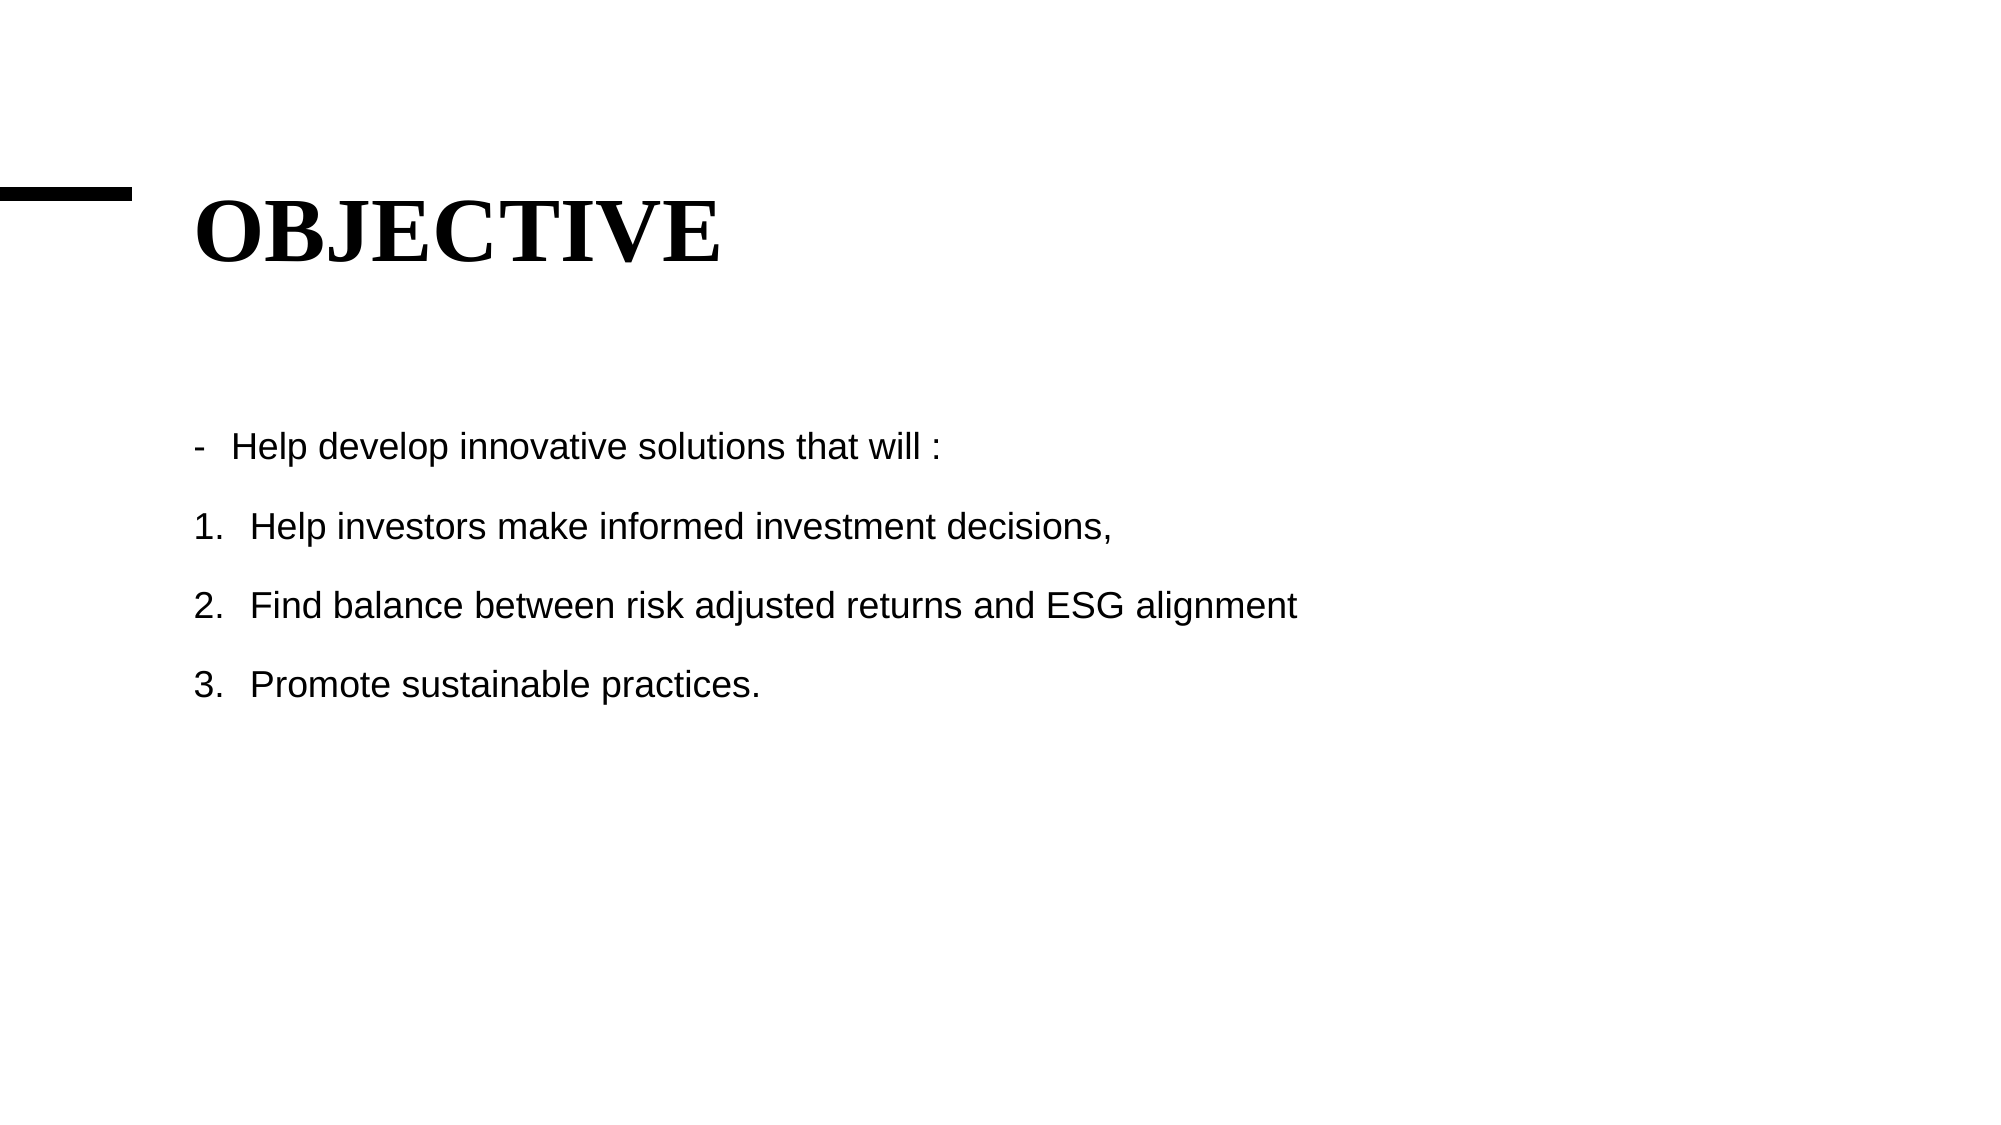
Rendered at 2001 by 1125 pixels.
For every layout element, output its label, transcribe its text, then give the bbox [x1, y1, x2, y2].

title OBJECTIVE [178, 178, 1807, 288]
list Help develop innovative solutions that will : Help investors make informed investment decisions, Find balance between risk adjusted returns and ESG alignment Promote sustainable practices. [178, 401, 1807, 1032]
